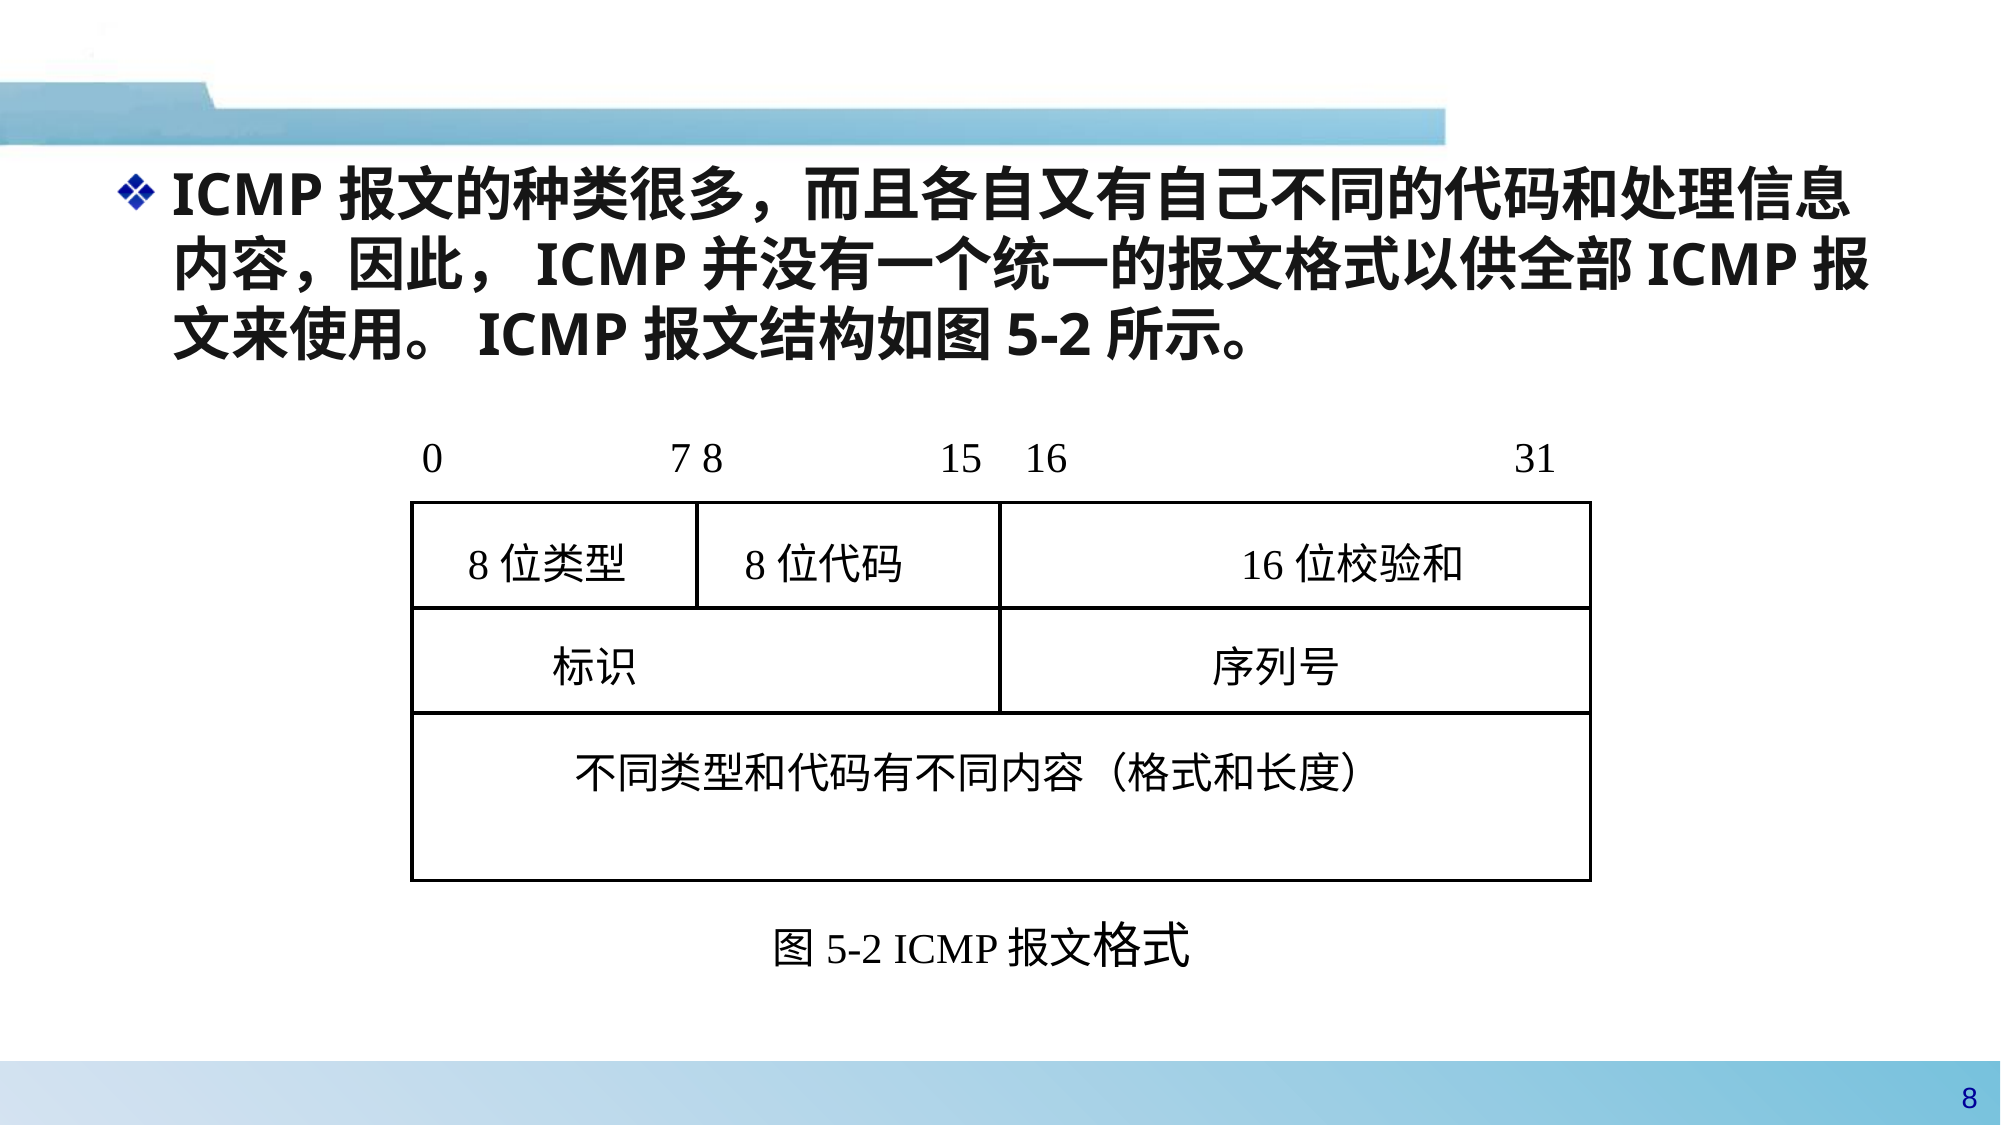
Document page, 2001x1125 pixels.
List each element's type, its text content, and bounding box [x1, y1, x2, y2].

slide_number 7 [1850, 1071, 1993, 1125]
text_box ICMP报文的种类很多，而且各自又有自己不同的代码和处理信息内容，因此，ICMP并没有一个统一的报文格式以供全部ICMP报文来使用。ICMP报文结构如图5-2所示。 [101, 149, 1898, 1024]
picture [403, 404, 1597, 989]
picture [0, 12, 1612, 371]
picture [116, 171, 158, 213]
